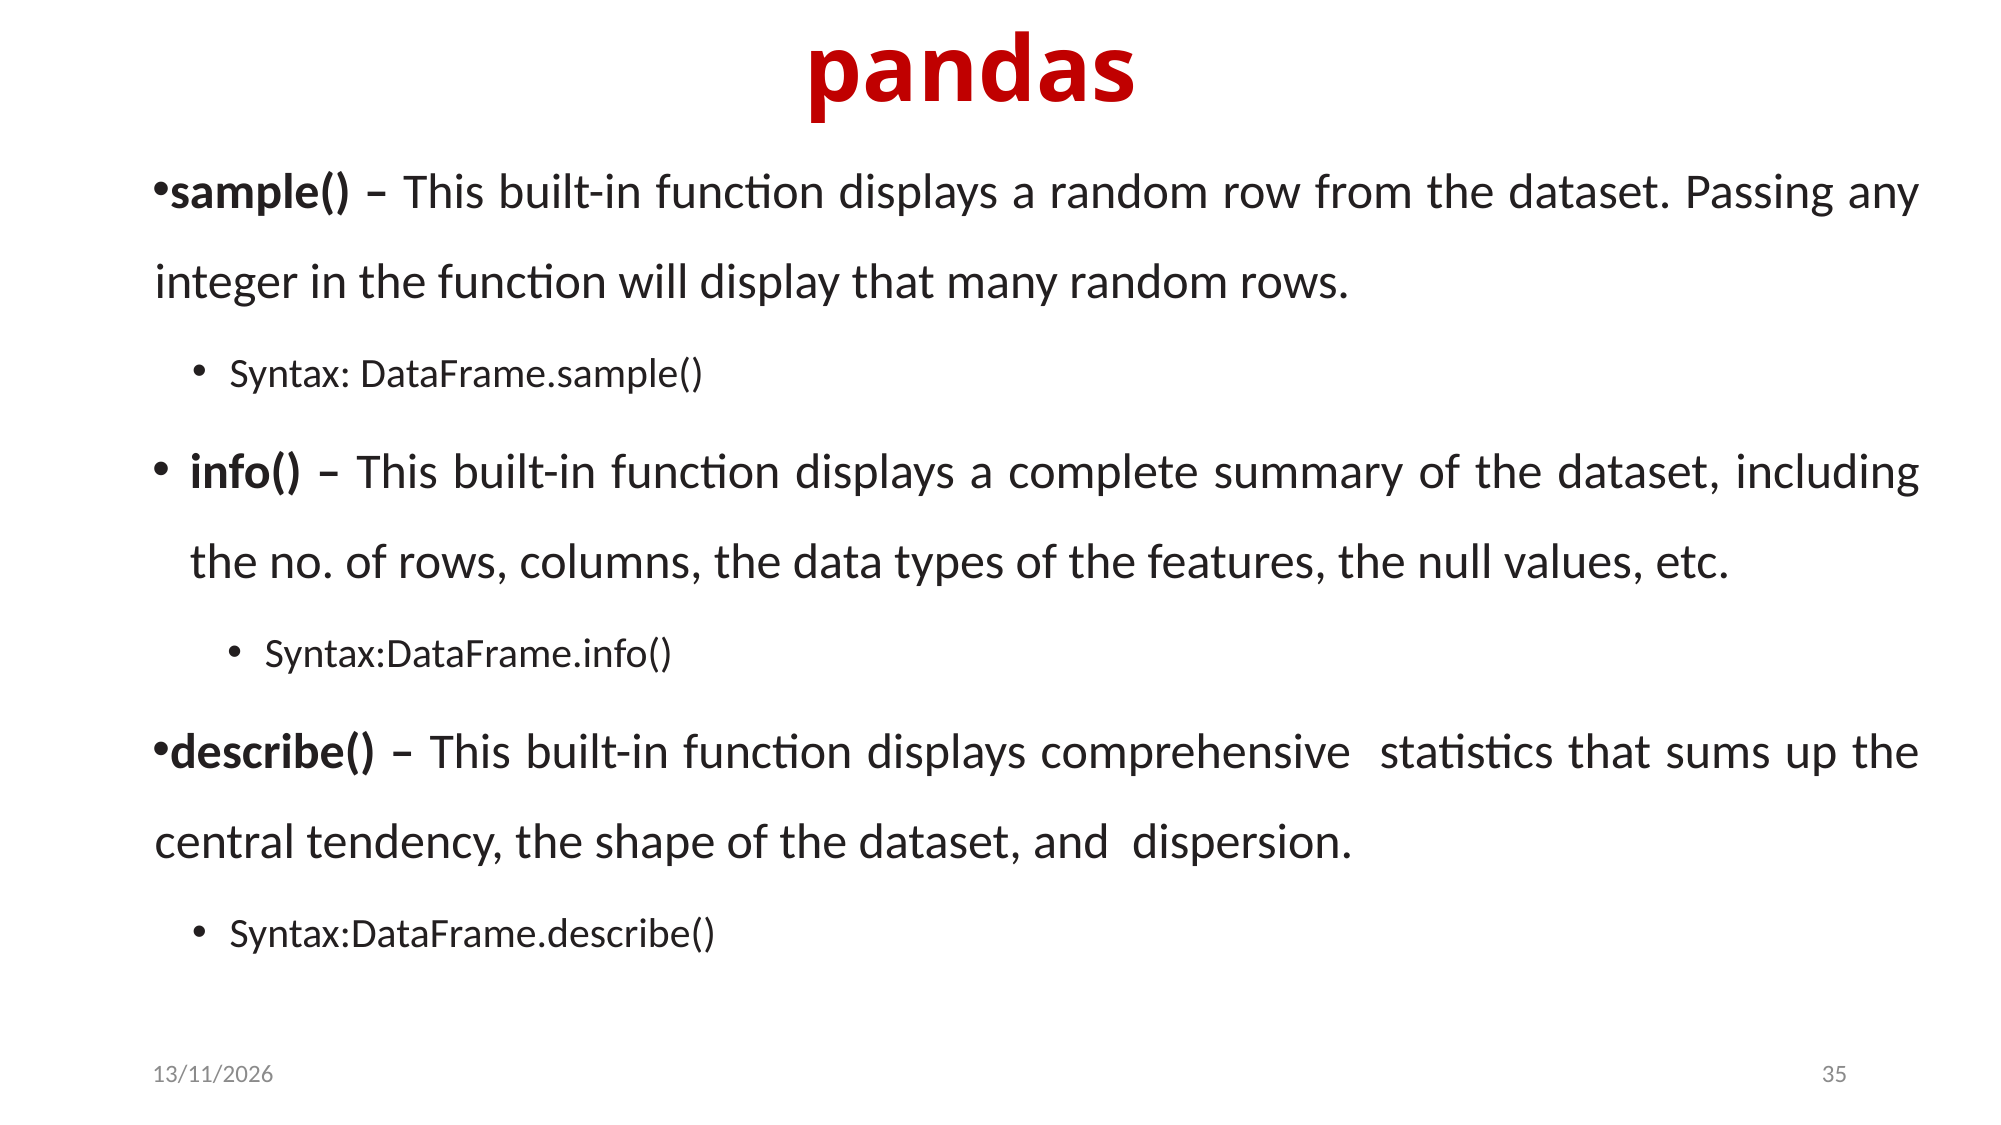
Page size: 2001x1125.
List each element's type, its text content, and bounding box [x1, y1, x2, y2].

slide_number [137, 1042, 588, 1103]
list sample() – This built-in function displays a random row from the dataset. Passing any integer in the function will display that many random rows. Syntax: DataFrame.sample() info() – This built-in function displays a complete summary of the dataset, including the no. of rows, columns, the data types of the features, the null values, etc. Syntax:DataFrame.info() describe() – This built-in function displays comprehensive statistics that sums up the central tendency, the shape of the dataset, and dispersion. Syntax:DataFrame.describe() [137, 120, 1936, 1005]
title pandas [150, 22, 1793, 120]
slide_number 35 [1412, 1042, 1863, 1103]
